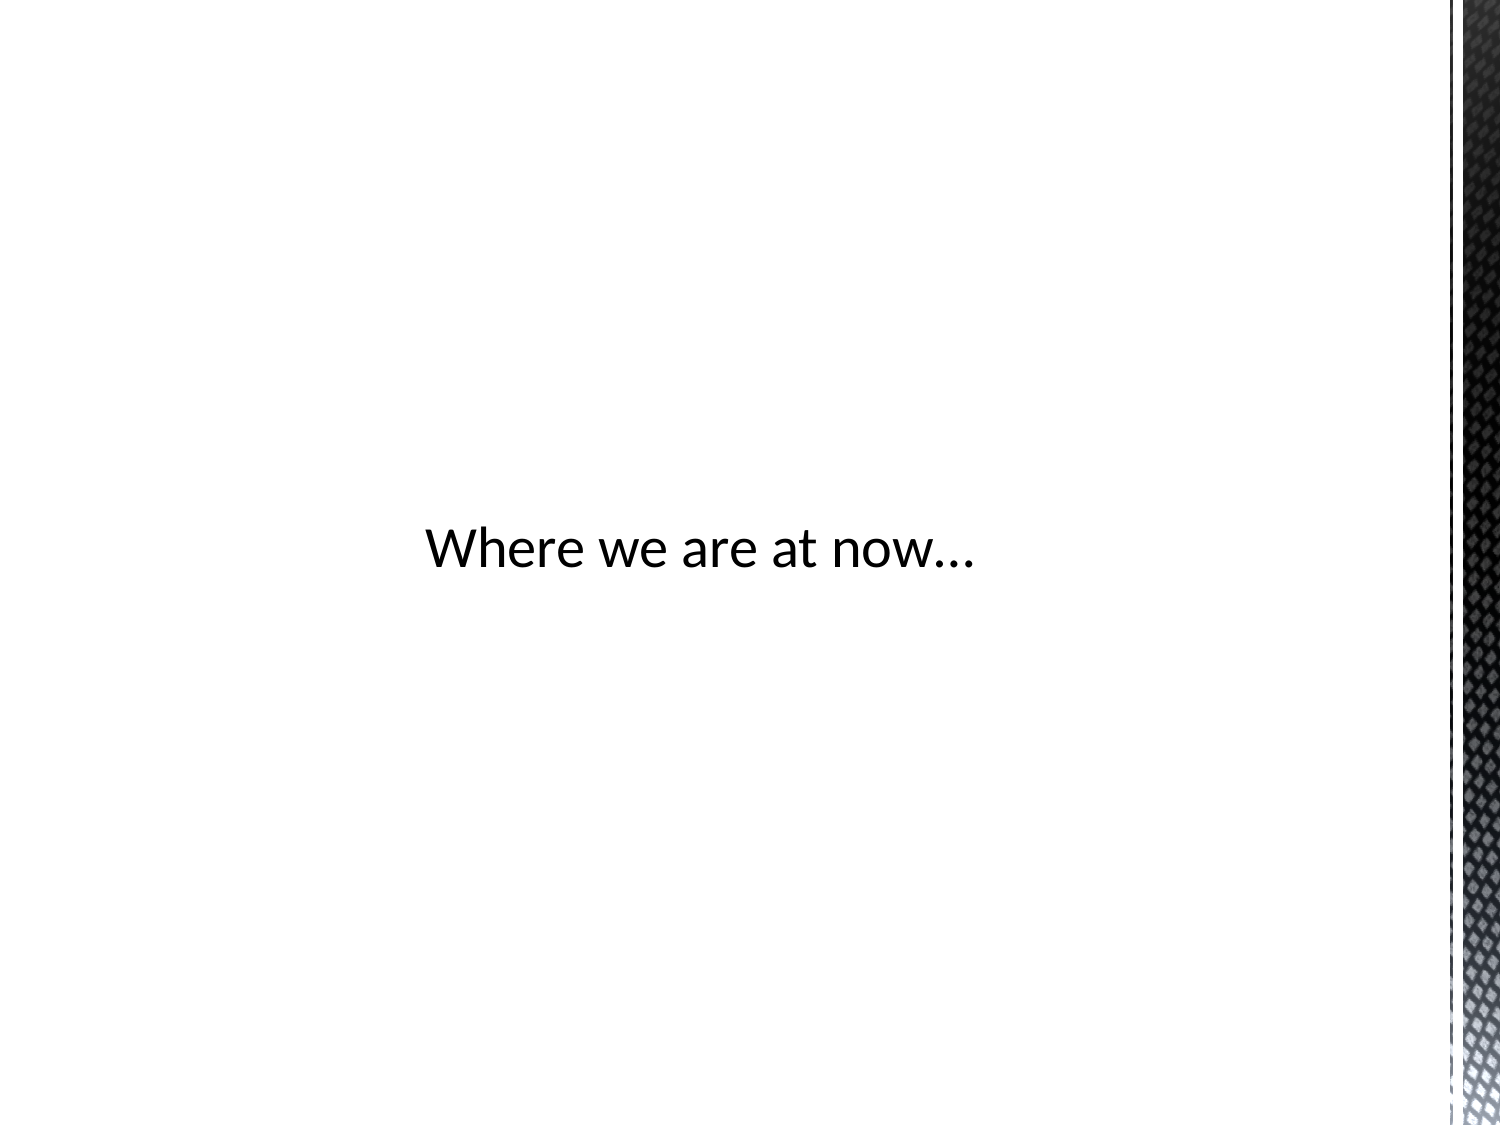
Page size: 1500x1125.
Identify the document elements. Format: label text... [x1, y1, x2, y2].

picture [1447, 0, 1500, 1125]
title Where we are at now… [137, 75, 1263, 1013]
